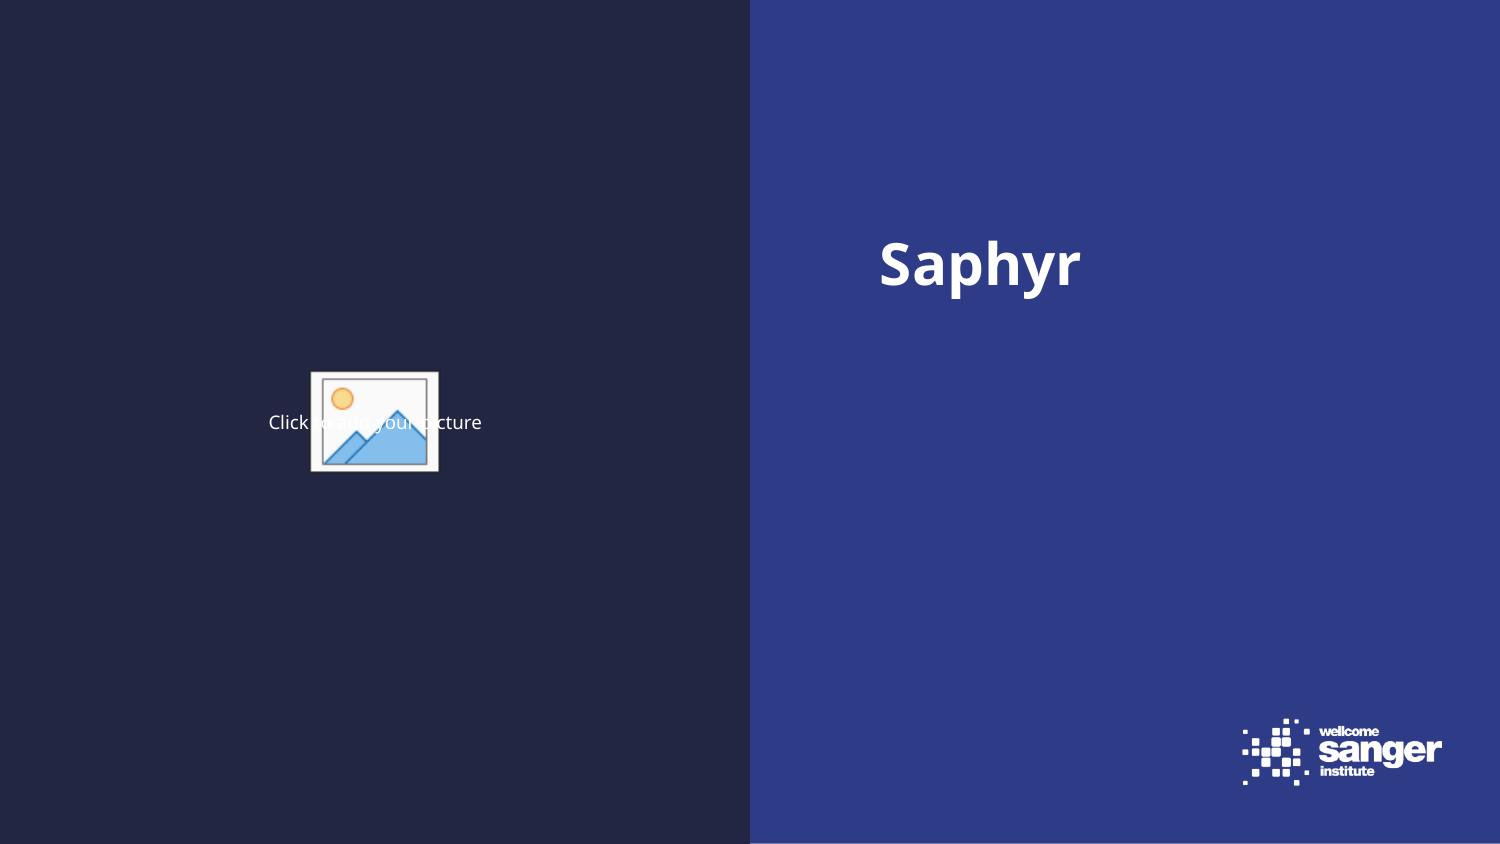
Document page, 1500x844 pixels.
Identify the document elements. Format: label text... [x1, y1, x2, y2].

list Saphyr [880, 227, 1369, 371]
picture [0, 0, 1500, 844]
